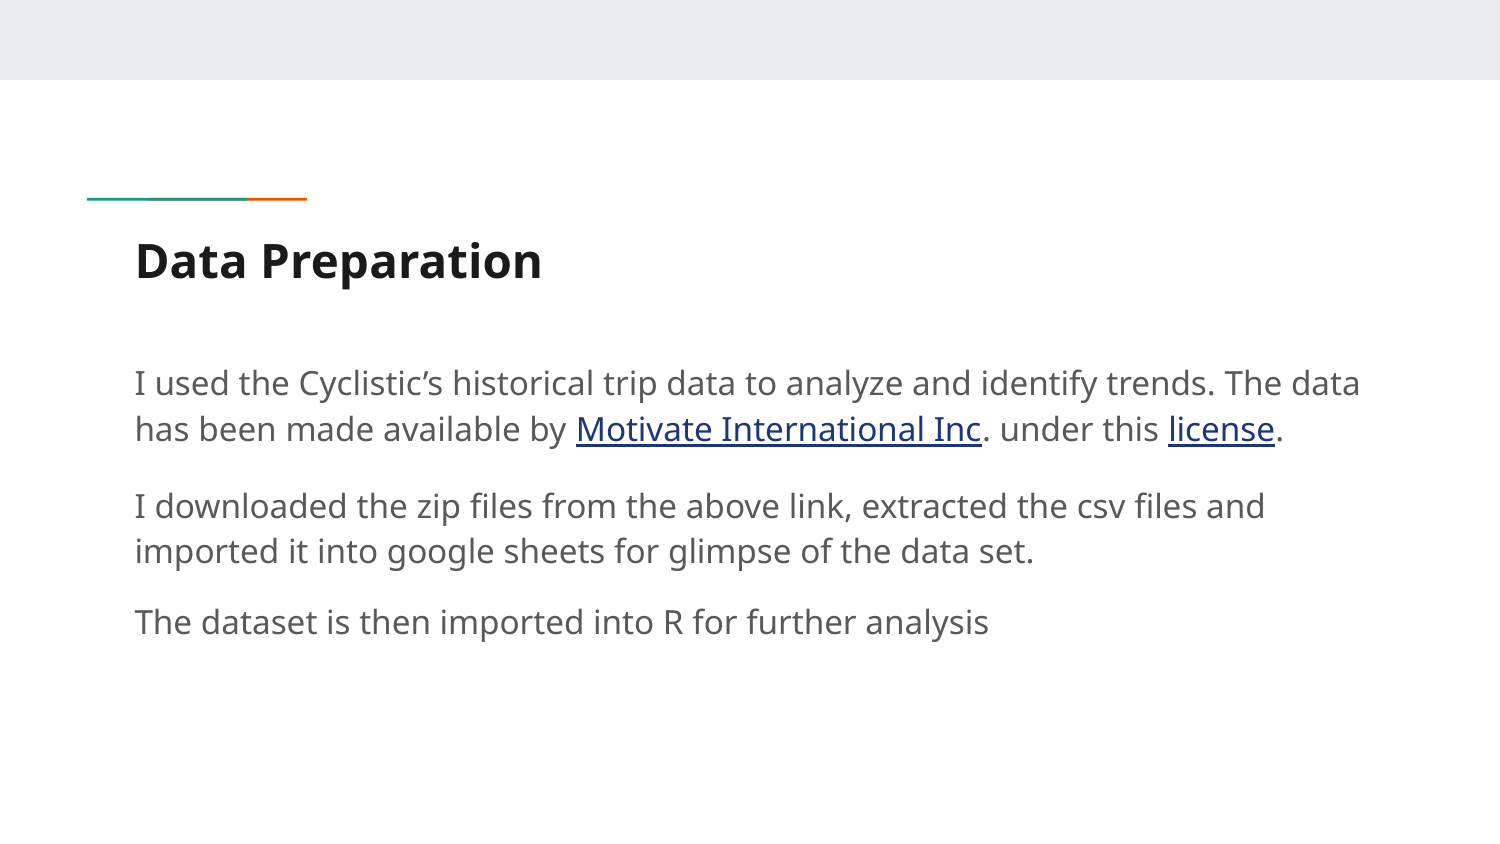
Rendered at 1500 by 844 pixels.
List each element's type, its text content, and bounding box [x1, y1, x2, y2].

title Data Preparation [119, 216, 1381, 305]
list I used the Cyclistic’s historical trip data to analyze and identify trends. The data has been made available by Motivate International Inc. under this license. I downloaded the zip files from the above link, extracted the csv files and imported it into google sheets for glimpse of the data set. The dataset is then imported into R for further analysis [119, 341, 1381, 712]
